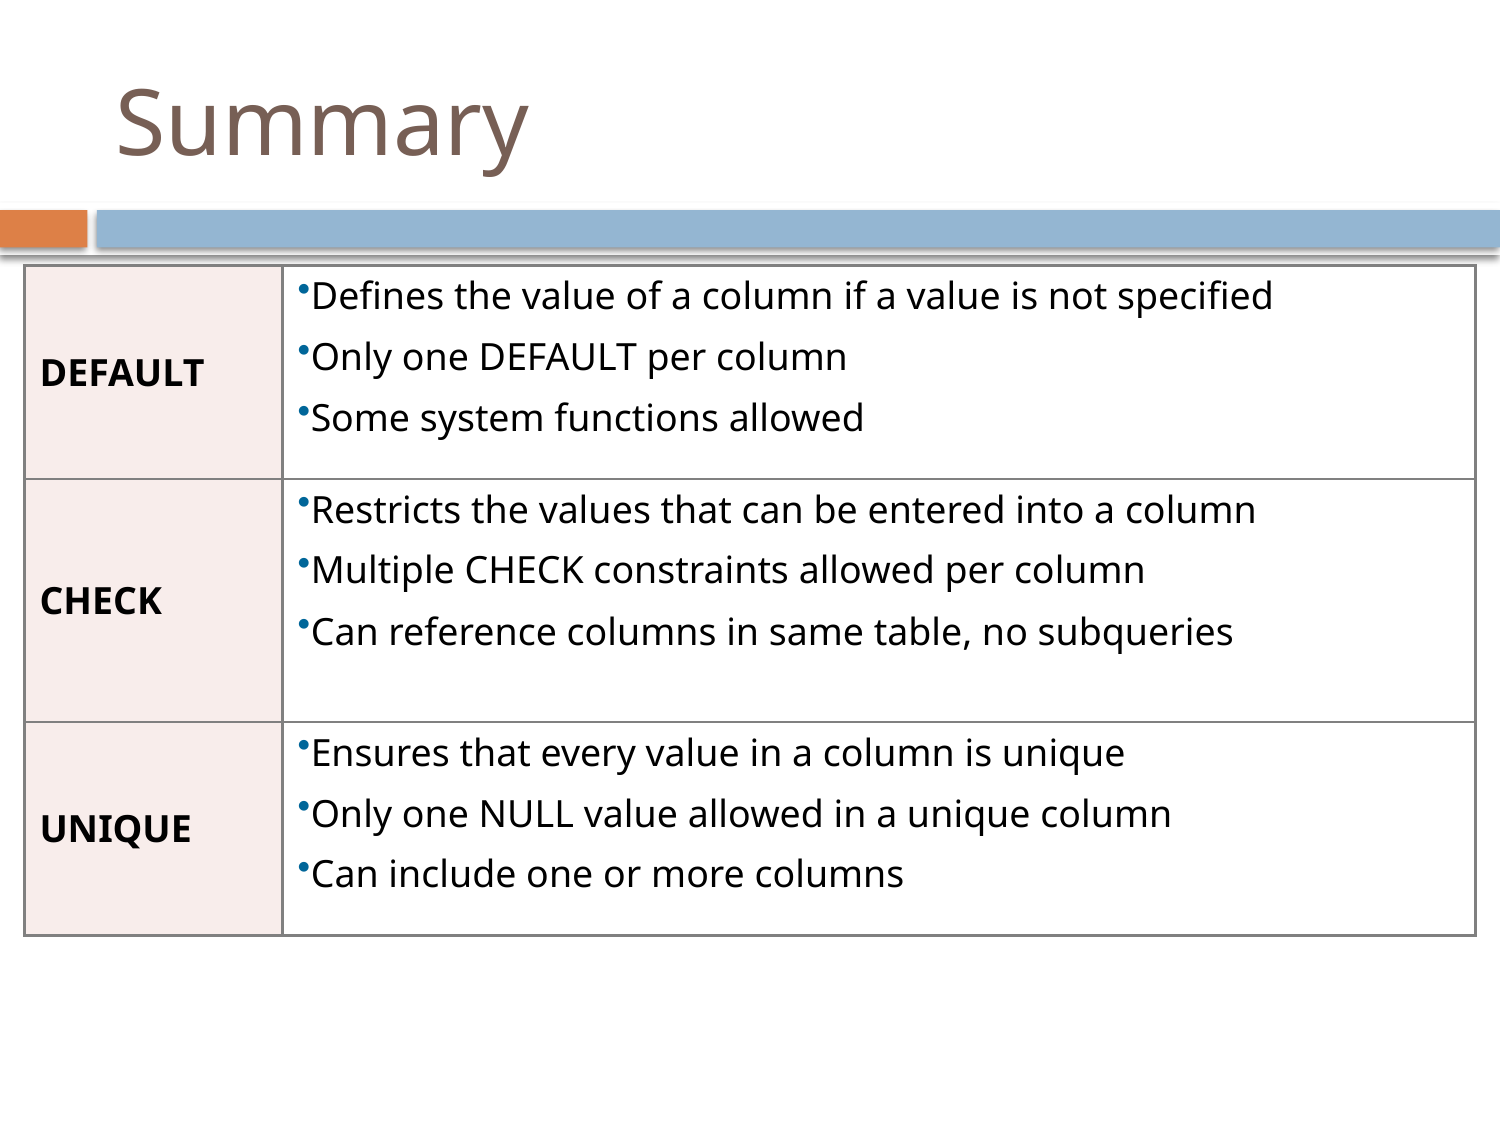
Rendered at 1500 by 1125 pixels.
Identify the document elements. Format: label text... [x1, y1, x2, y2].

title Summary [100, 37, 1438, 200]
table_cell CHECK [26, 480, 281, 721]
table_cell UNIQUE [26, 723, 281, 934]
table_cell Restricts the values that can be entered into a column Multiple CHECK constraints allowed per column Can reference columns in same table, no subqueries [284, 480, 1474, 721]
table_header DEFAULT [26, 267, 281, 478]
table_cell Ensures that every value in a column is unique Only one NULL value allowed in a unique column Can include one or more columns [284, 723, 1474, 934]
table_header Defines the value of a column if a value is not specified Only one DEFAULT per column Some system functions allowed [284, 267, 1474, 478]
